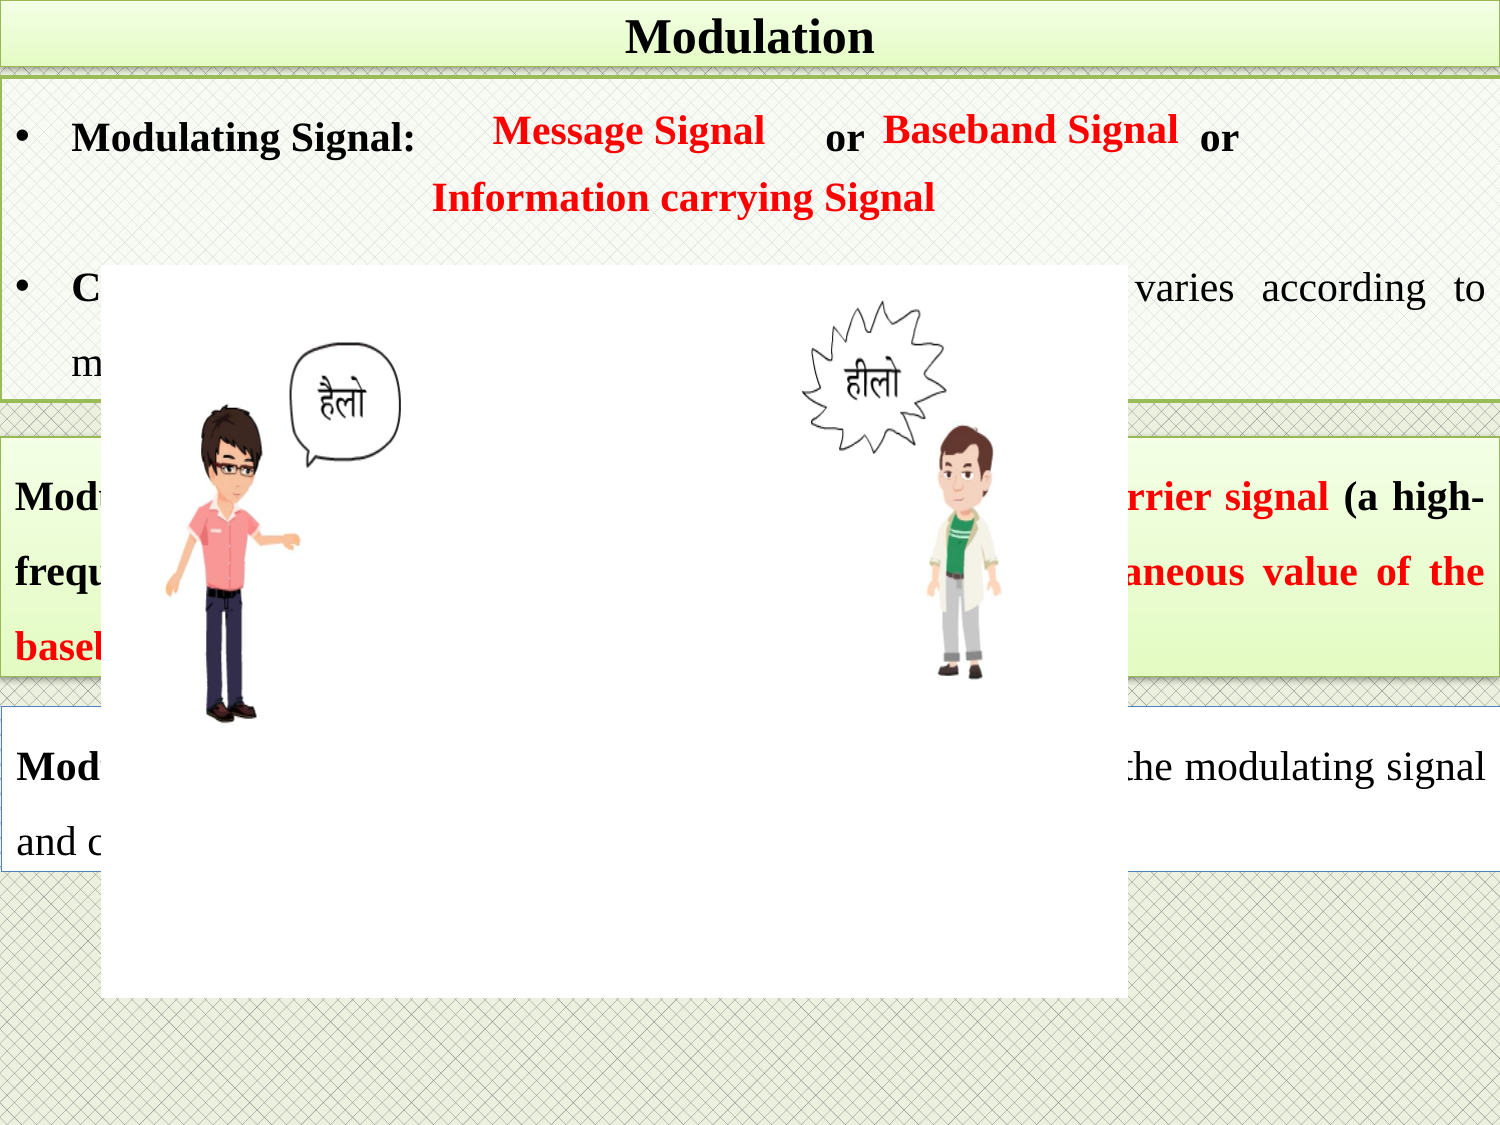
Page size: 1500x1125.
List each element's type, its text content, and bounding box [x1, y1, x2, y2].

list Modulating Signal: or or Carrier signal: High frequency signal whose property varies according to message signal. [0, 75, 1500, 403]
text_box Information carrying Signal [416, 162, 975, 228]
text_box Modulation is the process in which specific properties of a carrier signal (a high-frequency signal) are varied in accordance with the instantaneous value of the baseband signal (a low-frequency signal). [1132, 436, 1500, 677]
text_box Modulation is the process in which specific properties of a carrier signal (a high-frequency signal) are varied in accordance with the instantaneous value of the baseband signal (a low-frequency signal). [0, 436, 94, 677]
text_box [100, 264, 1129, 999]
text_box Modulated signal: The resultant signal obtained by combining the modulating signal and carrier signal is called modulated signal. [1, 706, 94, 872]
text_box Modulated signal: The resultant signal obtained by combining the modulating signal and carrier signal is called modulated signal. [1132, 706, 1500, 872]
text_box Baseband Signal [868, 94, 1263, 160]
text_box Message Signal [477, 95, 833, 161]
title Modulation [0, 0, 1500, 67]
